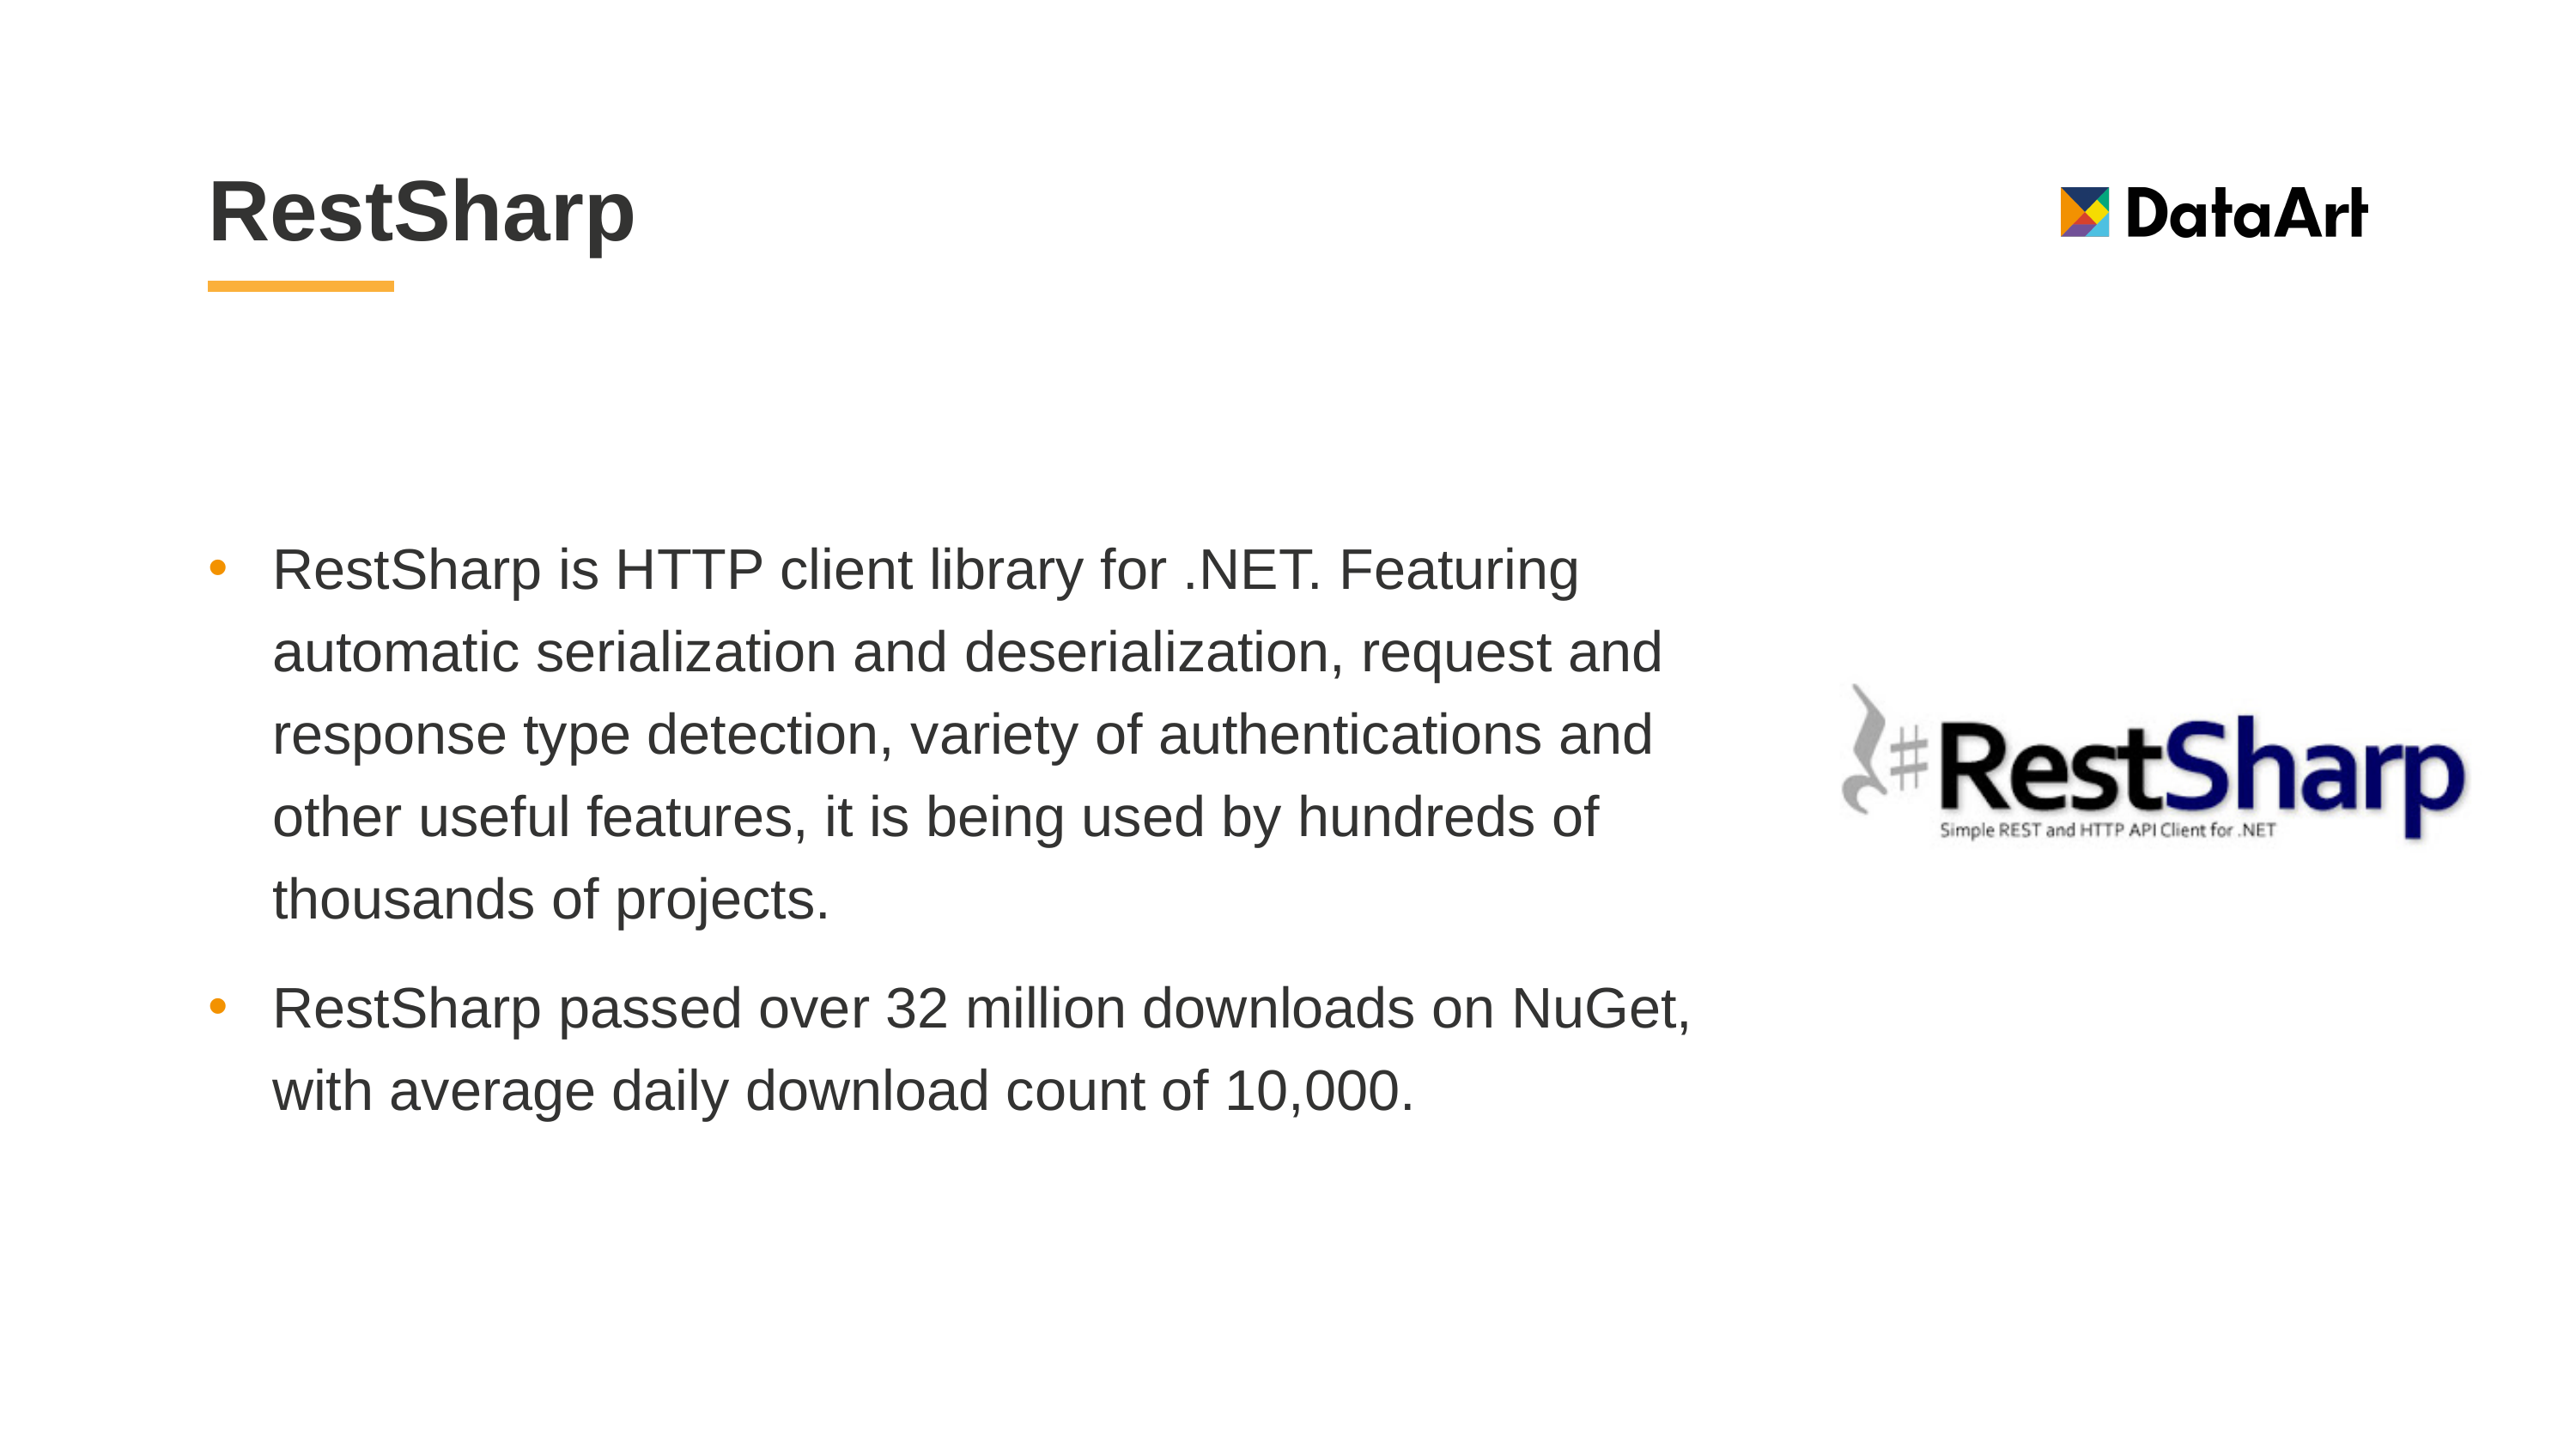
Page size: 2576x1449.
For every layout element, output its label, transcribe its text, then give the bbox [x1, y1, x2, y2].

picture [2061, 187, 2368, 238]
title RestSharp [208, 161, 1877, 282]
picture [1815, 654, 2498, 881]
picture [208, 282, 394, 292]
list RestSharp is HTTP client library for .NET. Featuring automatic serialization and deserialization, request and response type detection, variety of authentications and other useful features, it is being used by hundreds of thousands of projects. RestSharp passed over 32 million downloads on NuGet, with average daily download count of 10,000. [208, 368, 1735, 1272]
